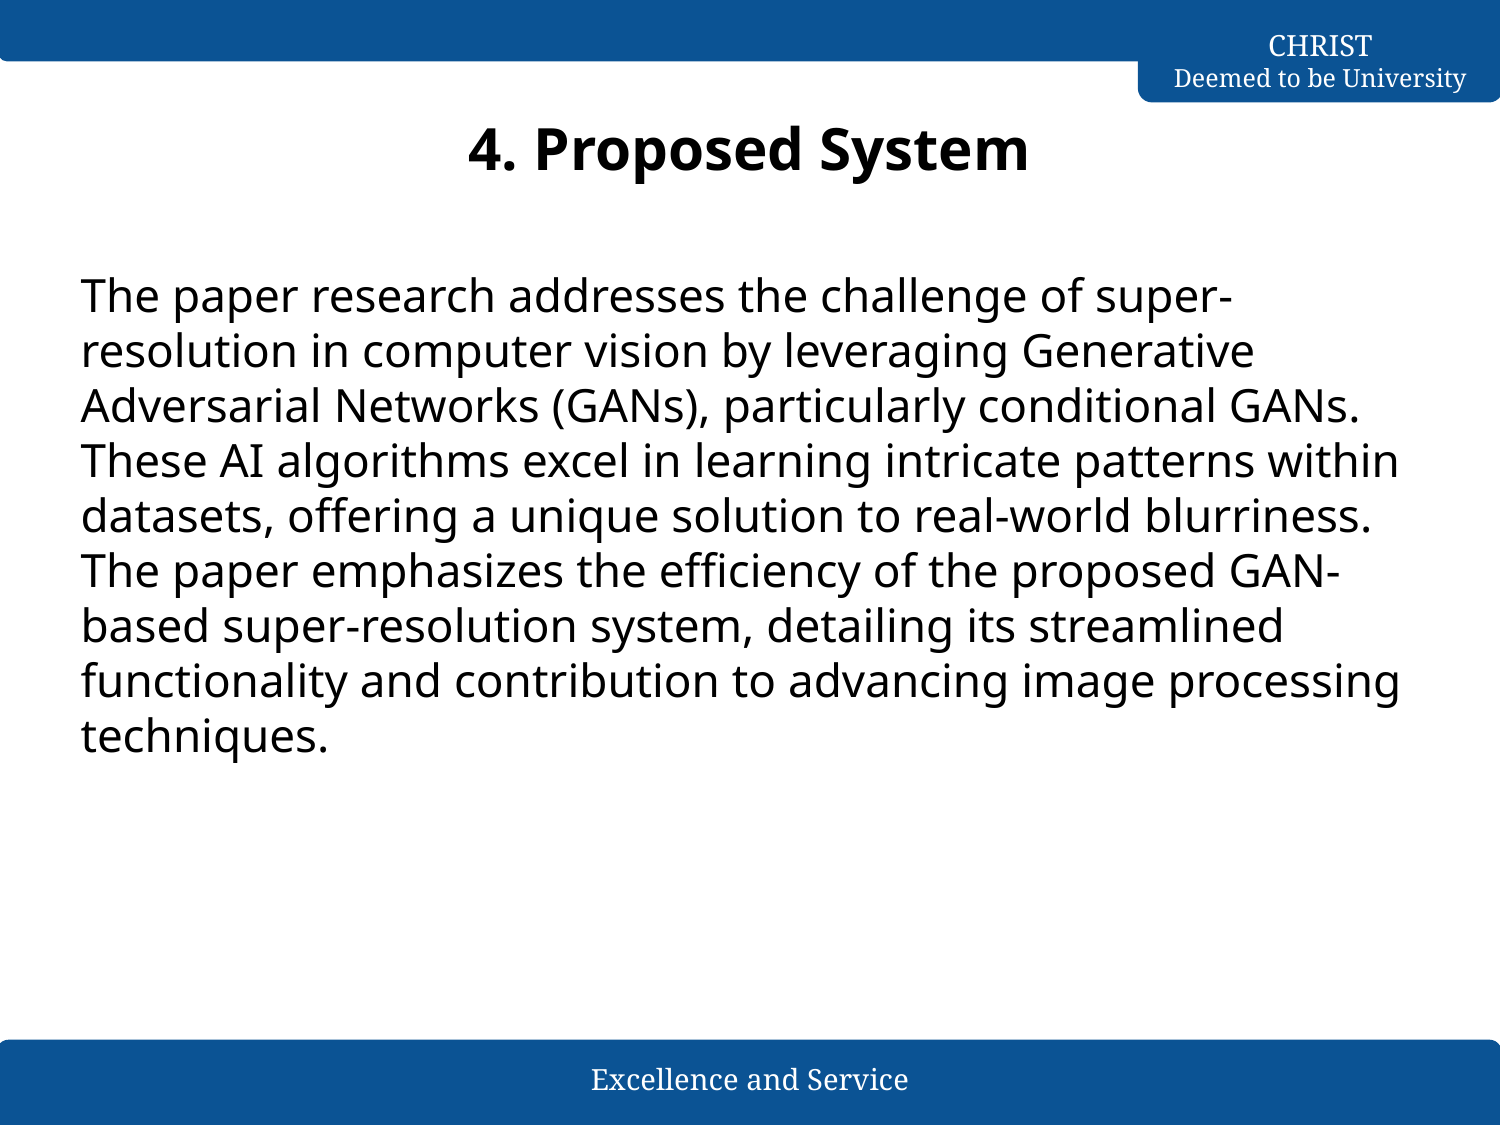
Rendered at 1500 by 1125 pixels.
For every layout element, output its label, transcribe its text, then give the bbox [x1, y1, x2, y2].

title 4. Proposed System [51, 97, 1449, 223]
list The paper research addresses the challenge of super-resolution in computer vision by leveraging Generative Adversarial Networks (GANs), particularly conditional GANs. These AI algorithms excel in learning intricate patterns within datasets, offering a unique solution to real-world blurriness. The paper emphasizes the efficiency of the proposed GAN-based super-resolution system, detailing its streamlined functionality and contribution to advancing image processing techniques. [51, 252, 1449, 1000]
